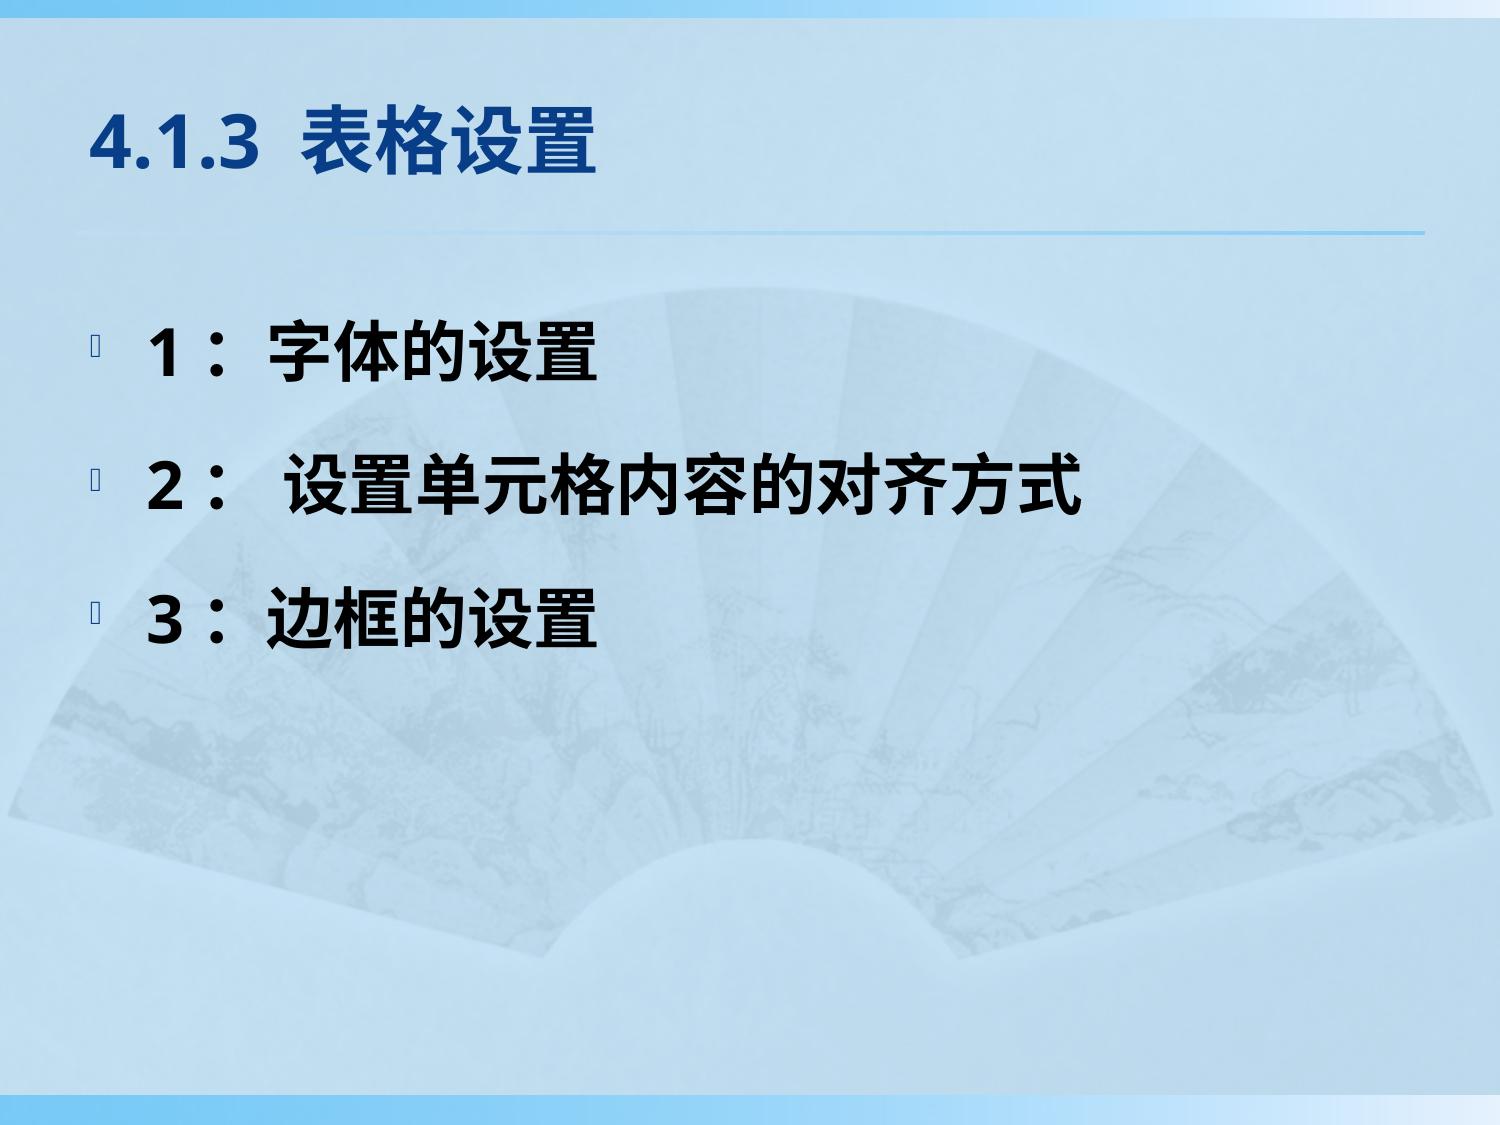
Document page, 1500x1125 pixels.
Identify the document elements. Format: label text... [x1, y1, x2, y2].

list 1：字体的设置 2： 设置单元格内容的对齐方式 3：边框的设置 [75, 262, 1425, 1032]
title 4.1.3 表格设置 [75, 45, 1425, 233]
